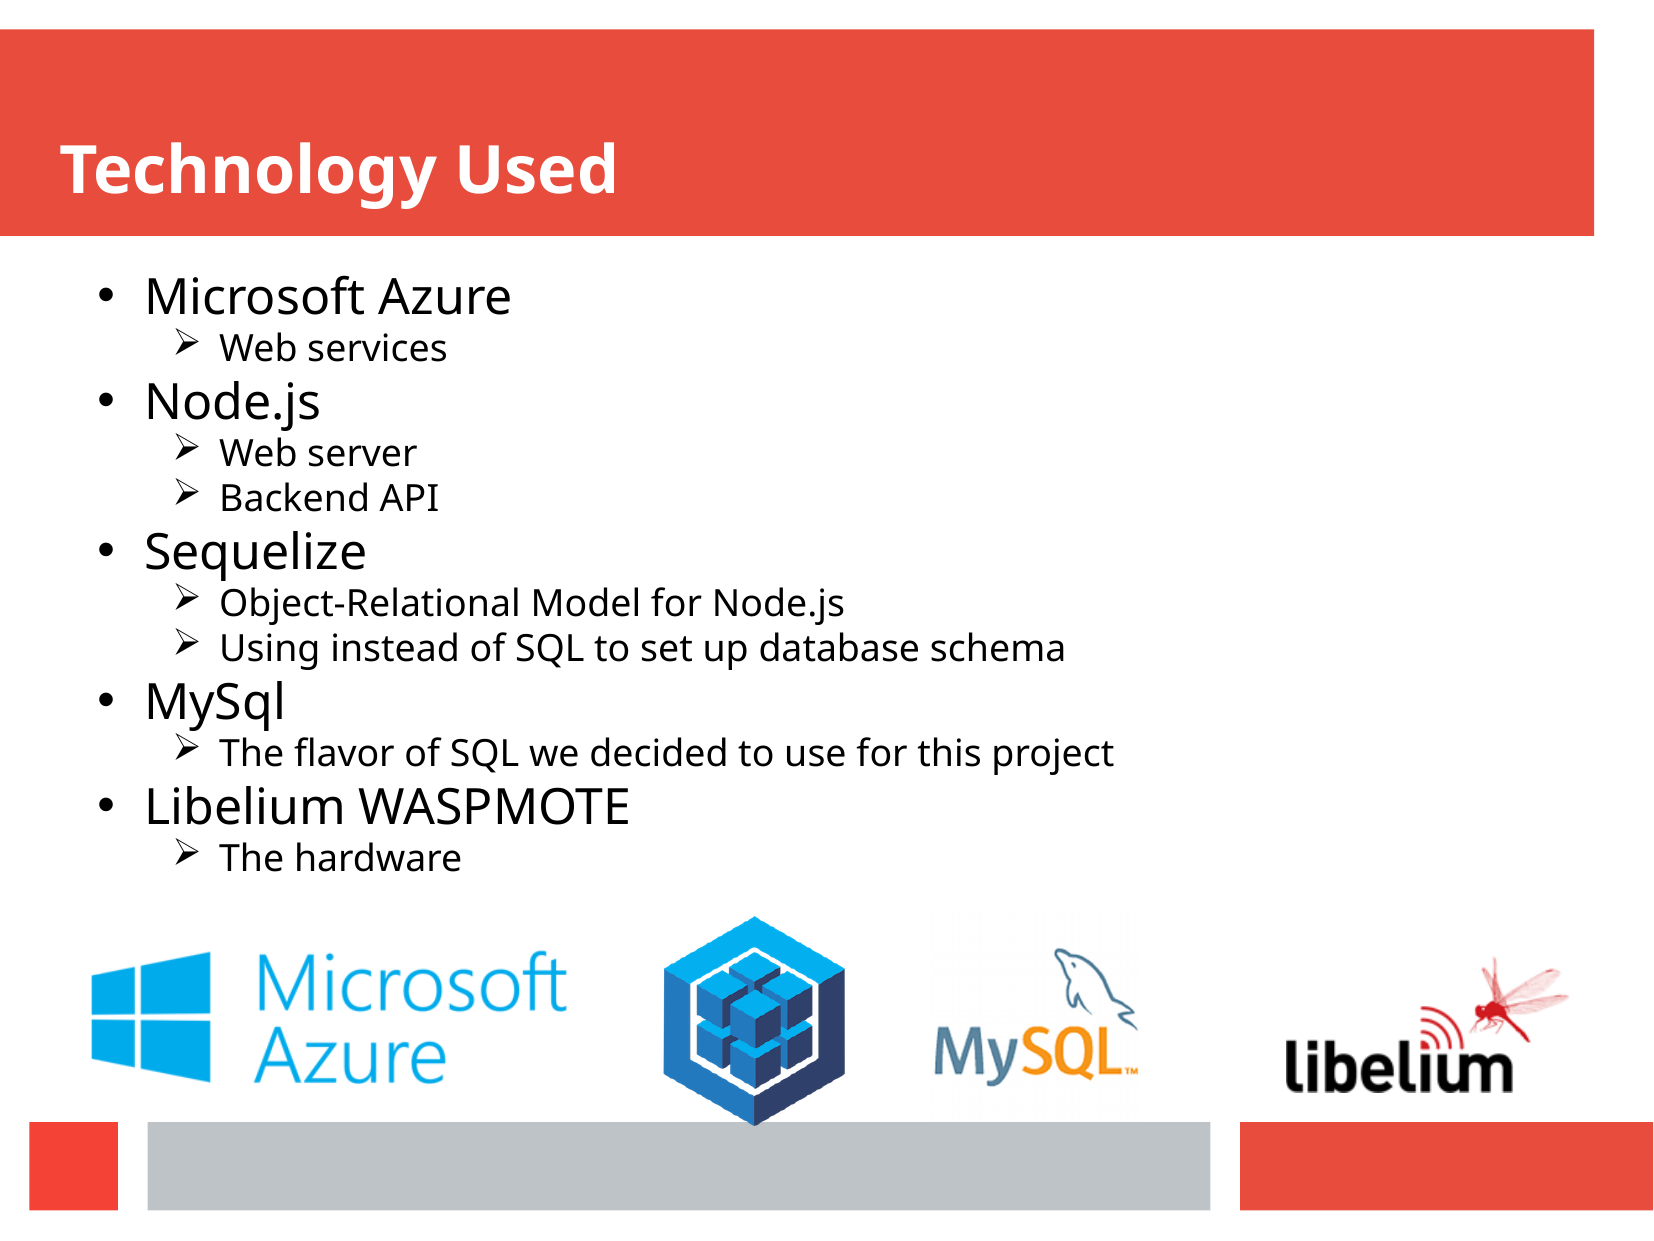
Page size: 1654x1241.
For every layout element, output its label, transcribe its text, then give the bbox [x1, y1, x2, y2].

text_box Microsoft Azure Web services Node.js Web server Backend API Sequelize Object-Relational Model for Node.js Using instead of SQL to set up database schema MySql The flavor of SQL we decided to use for this project Libelium WASPMOTE The hardware [82, 256, 1571, 887]
picture [82, 939, 576, 1093]
text_box Technology Used [59, 59, 1595, 207]
picture [648, 916, 859, 1126]
picture [930, 911, 1141, 1121]
picture [1286, 949, 1572, 1093]
